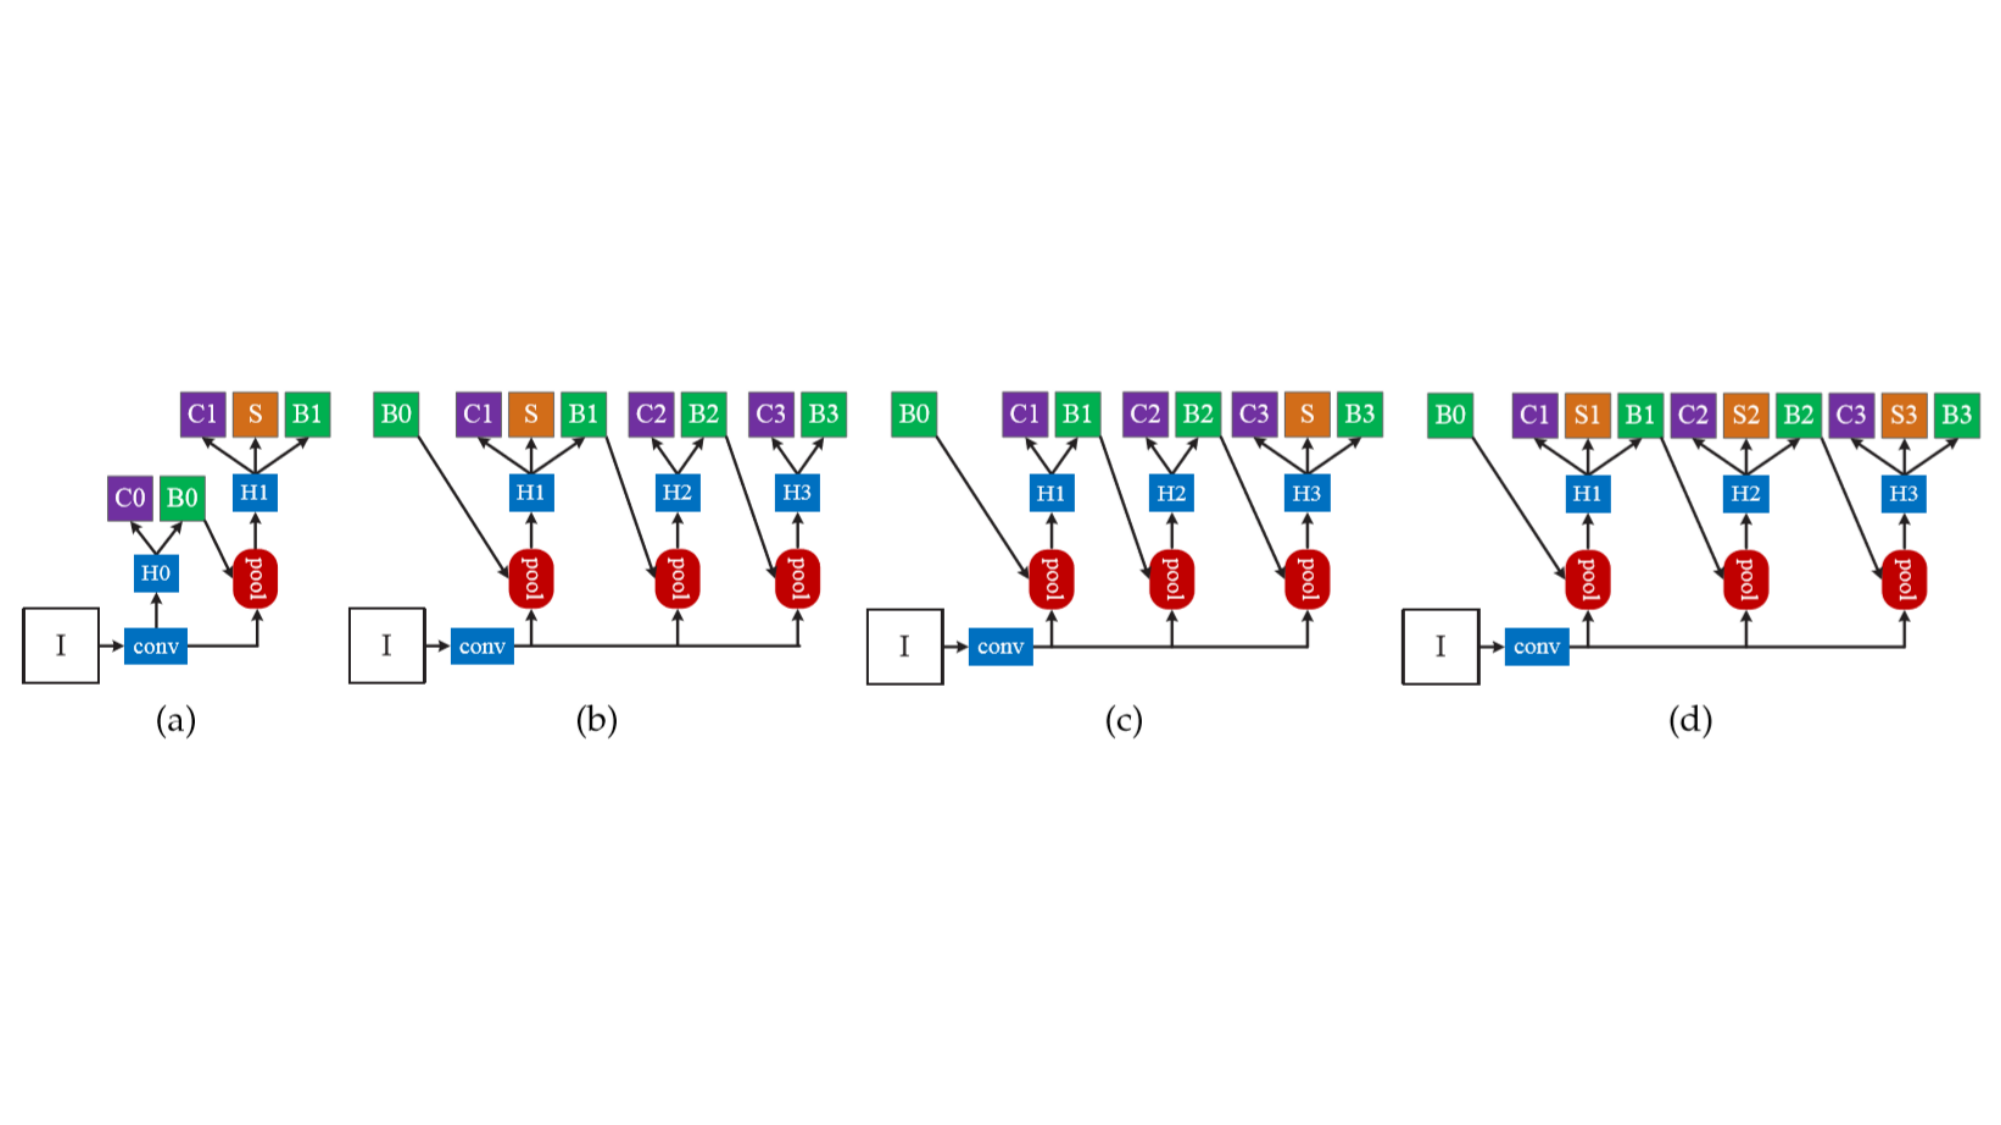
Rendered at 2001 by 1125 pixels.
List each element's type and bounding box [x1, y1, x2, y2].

picture [0, 378, 2000, 747]
